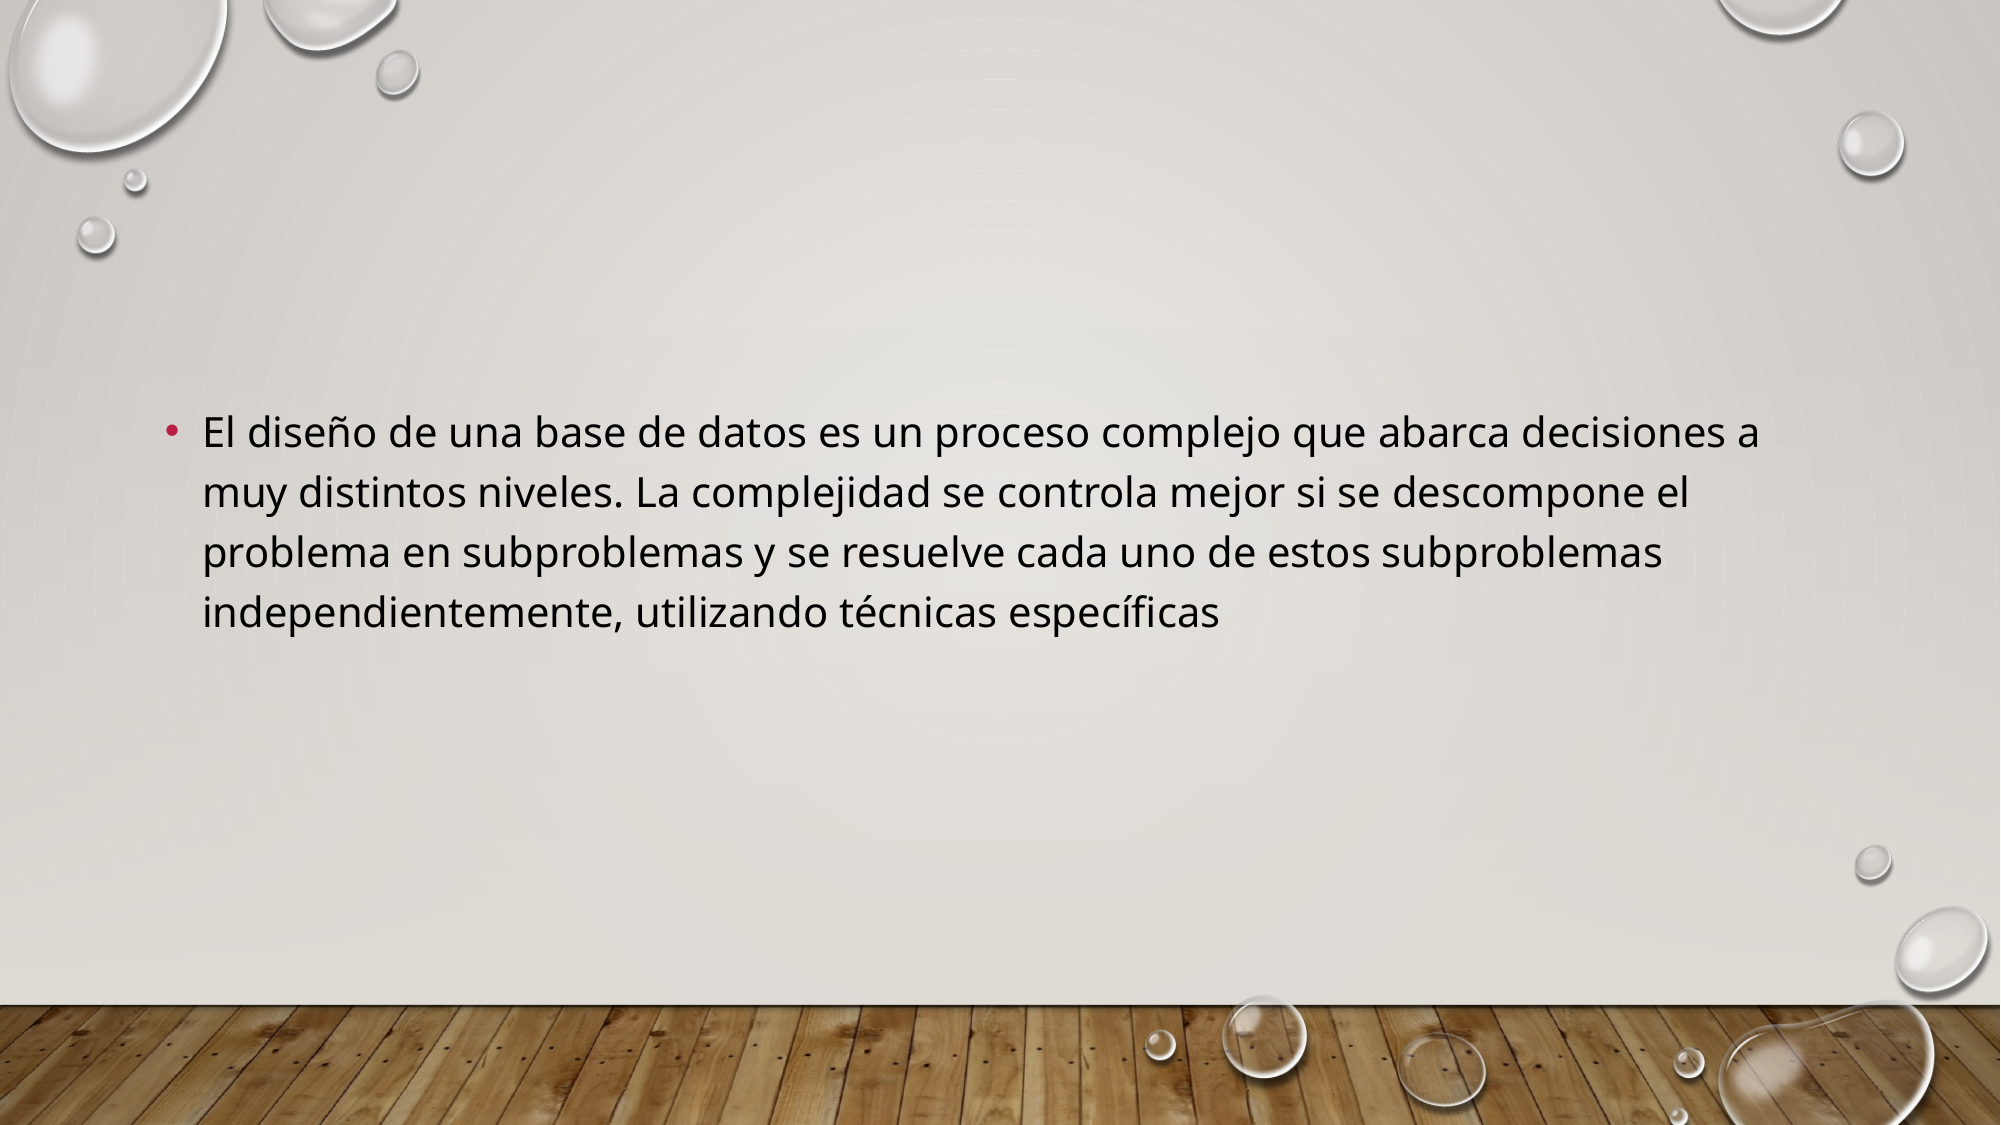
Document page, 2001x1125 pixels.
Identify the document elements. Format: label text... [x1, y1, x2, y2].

picture [0, 0, 2000, 1125]
list El diseño de una base de datos es un proceso complejo que abarca decisiones a muy distintos niveles. La complejidad se controla mejor si se descompone el problema en subproblemas y se resuelve cada uno de estos subproblemas independientemente, utilizando técnicas específicas [149, 388, 1850, 950]
